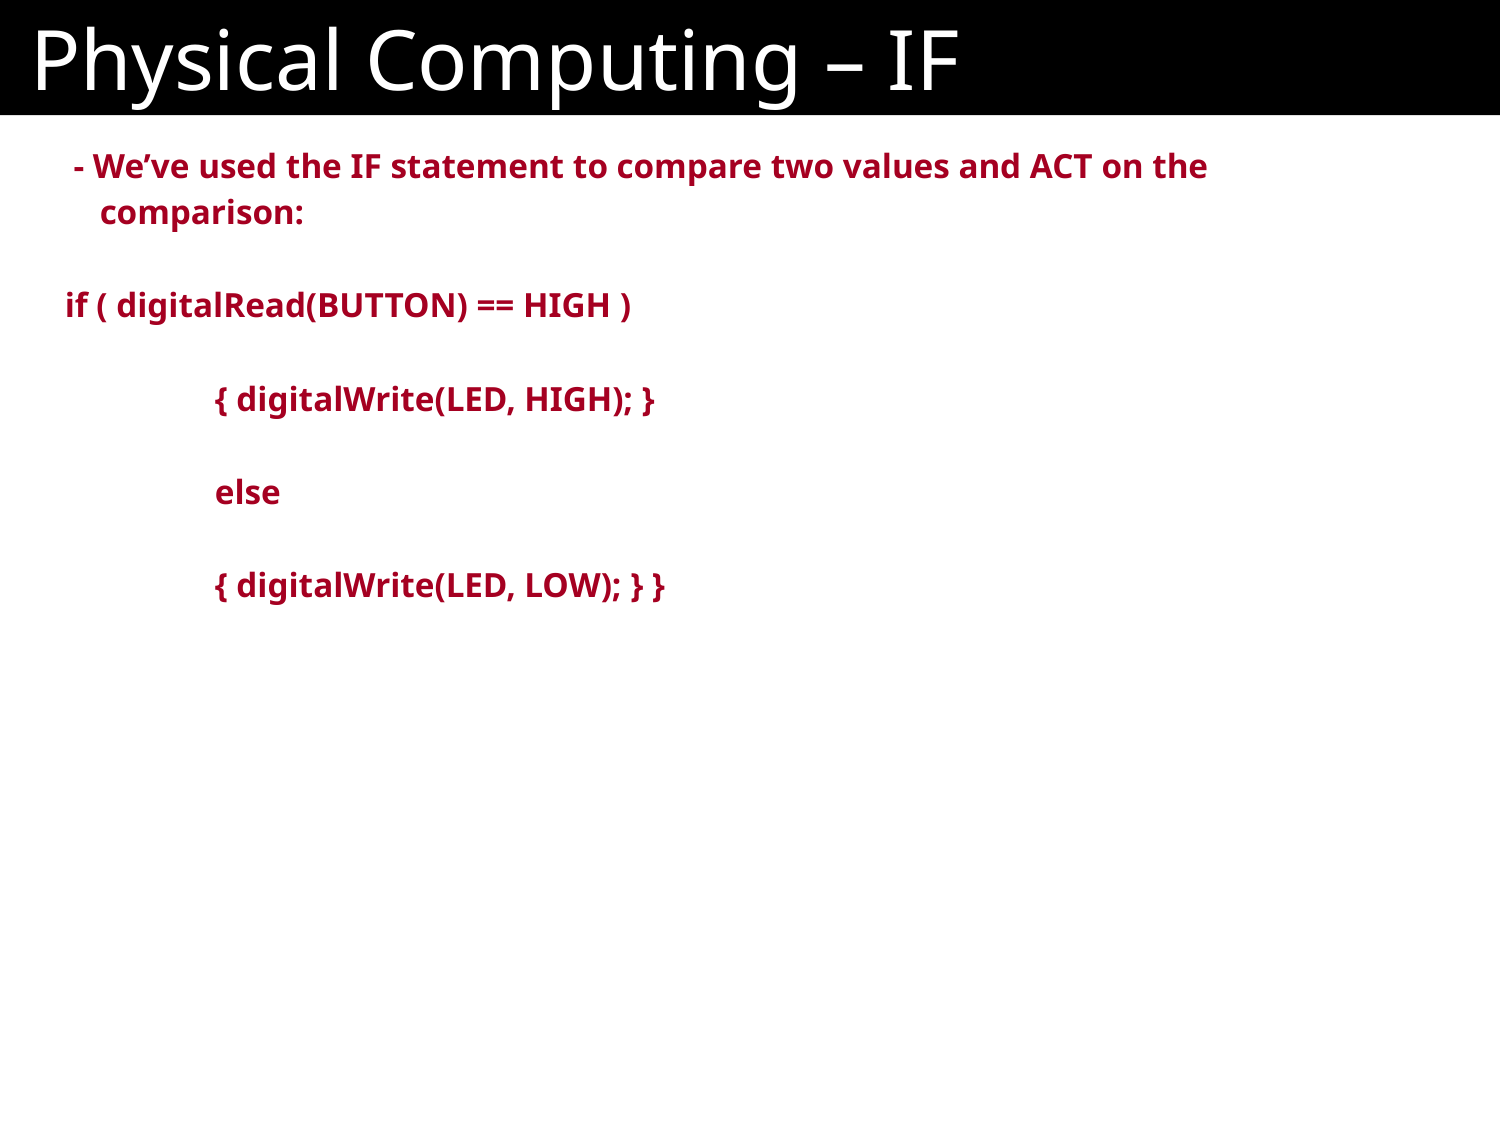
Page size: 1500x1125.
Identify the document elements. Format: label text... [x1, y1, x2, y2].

text_box - We’ve used the IF statement to compare two values and ACT on the comparison: if ( digitalRead(BUTTON) == HIGH ) { digitalWrite(LED, HIGH); } else { digitalWrite(LED, LOW); } } [49, 137, 1413, 658]
title Physical Computing – IF [0, 0, 1500, 116]
